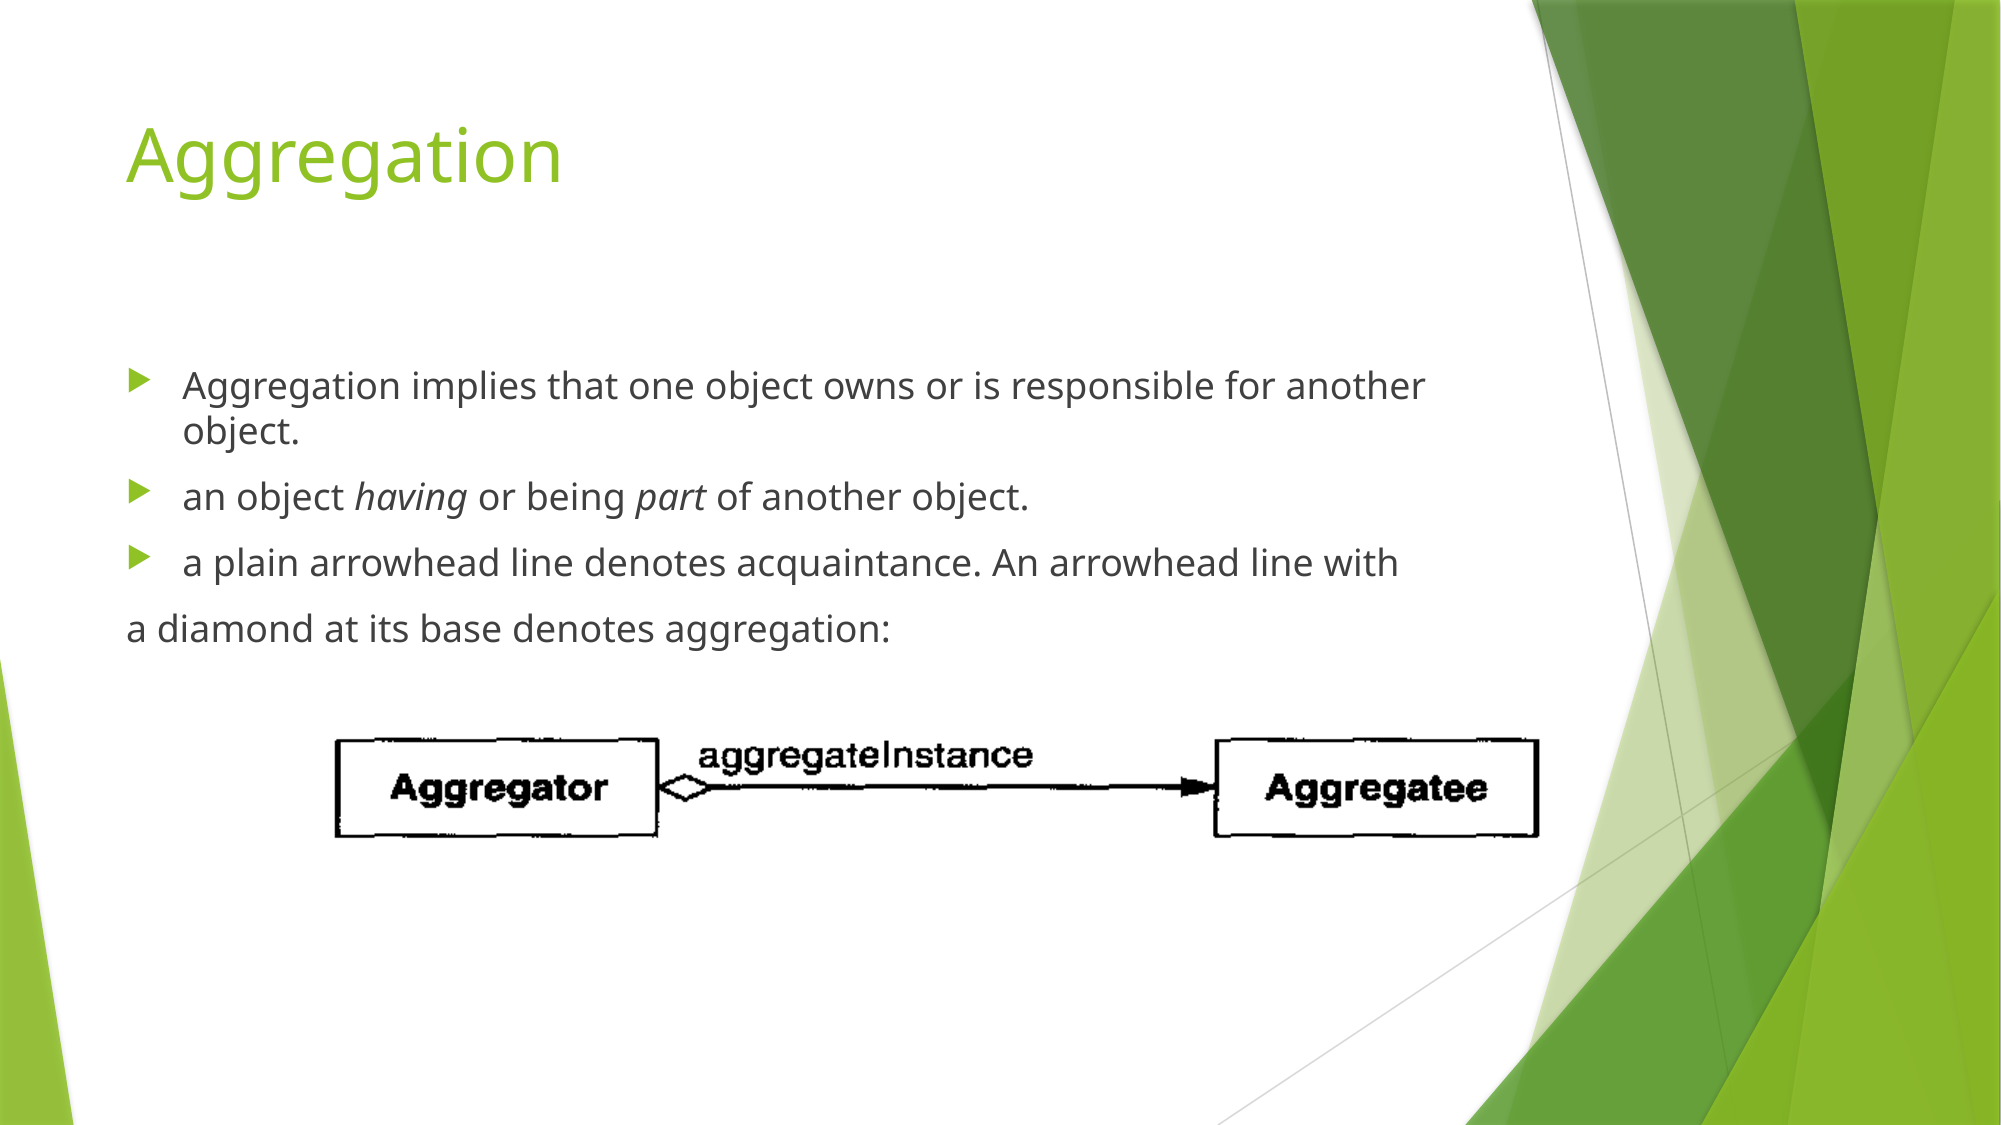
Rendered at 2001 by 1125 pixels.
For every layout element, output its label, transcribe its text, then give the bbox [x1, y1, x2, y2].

picture [316, 711, 1565, 864]
title Aggregation [111, 99, 1522, 317]
list Aggregation implies that one object owns or is responsible for another object. an object having or being part of another object. a plain arrowhead line denotes acquaintance. An arrowhead line with a diamond at its base denotes aggregation: [111, 354, 1522, 992]
